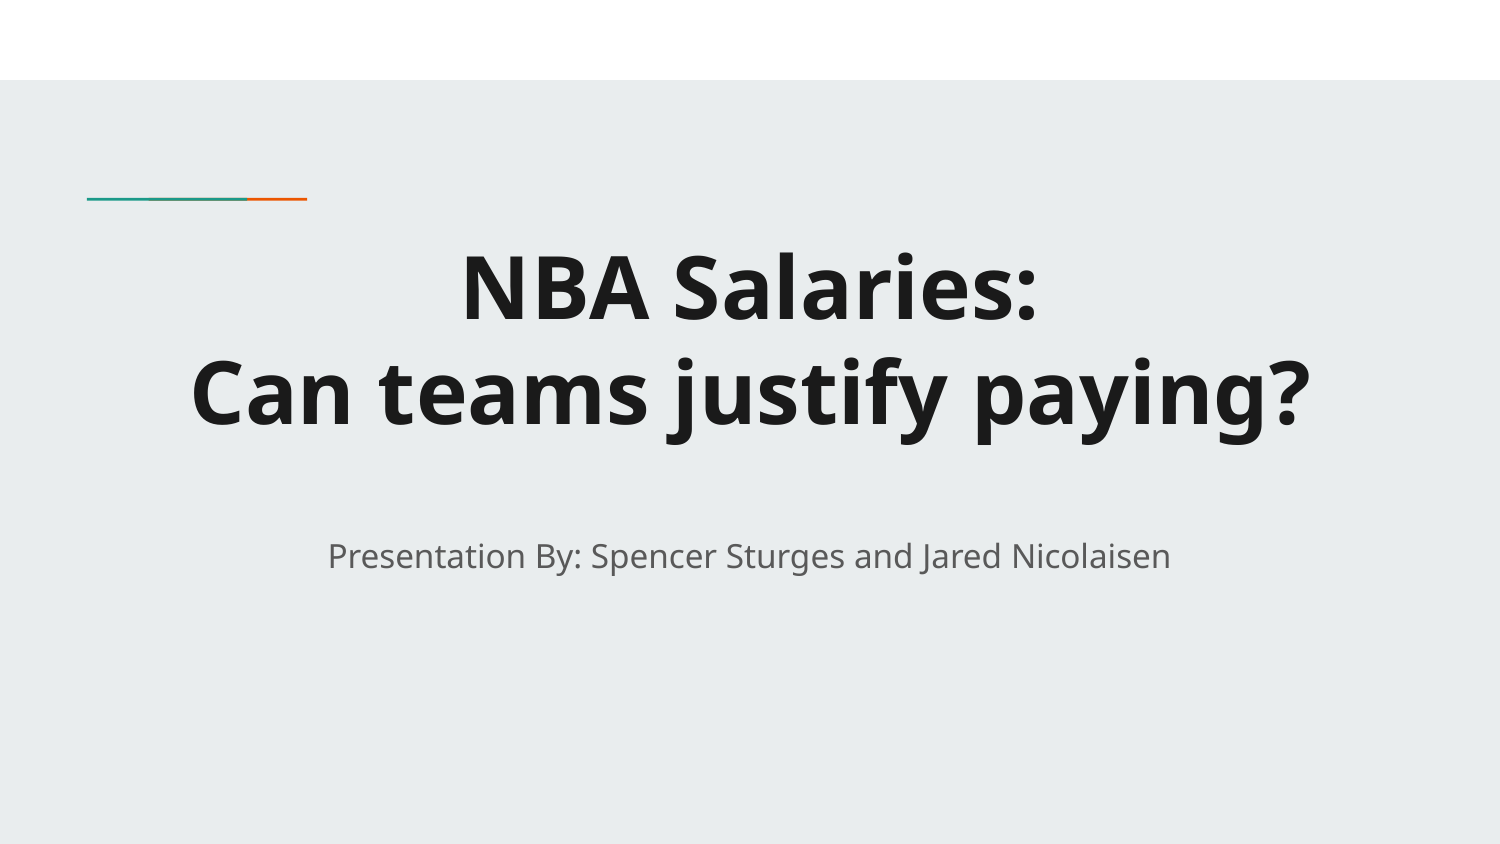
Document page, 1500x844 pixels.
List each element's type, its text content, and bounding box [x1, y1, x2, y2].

subtitle Presentation By: Spencer Sturges and Jared Nicolaisen [119, 520, 1381, 610]
title NBA Salaries: Can teams justify paying? [119, 216, 1381, 490]
